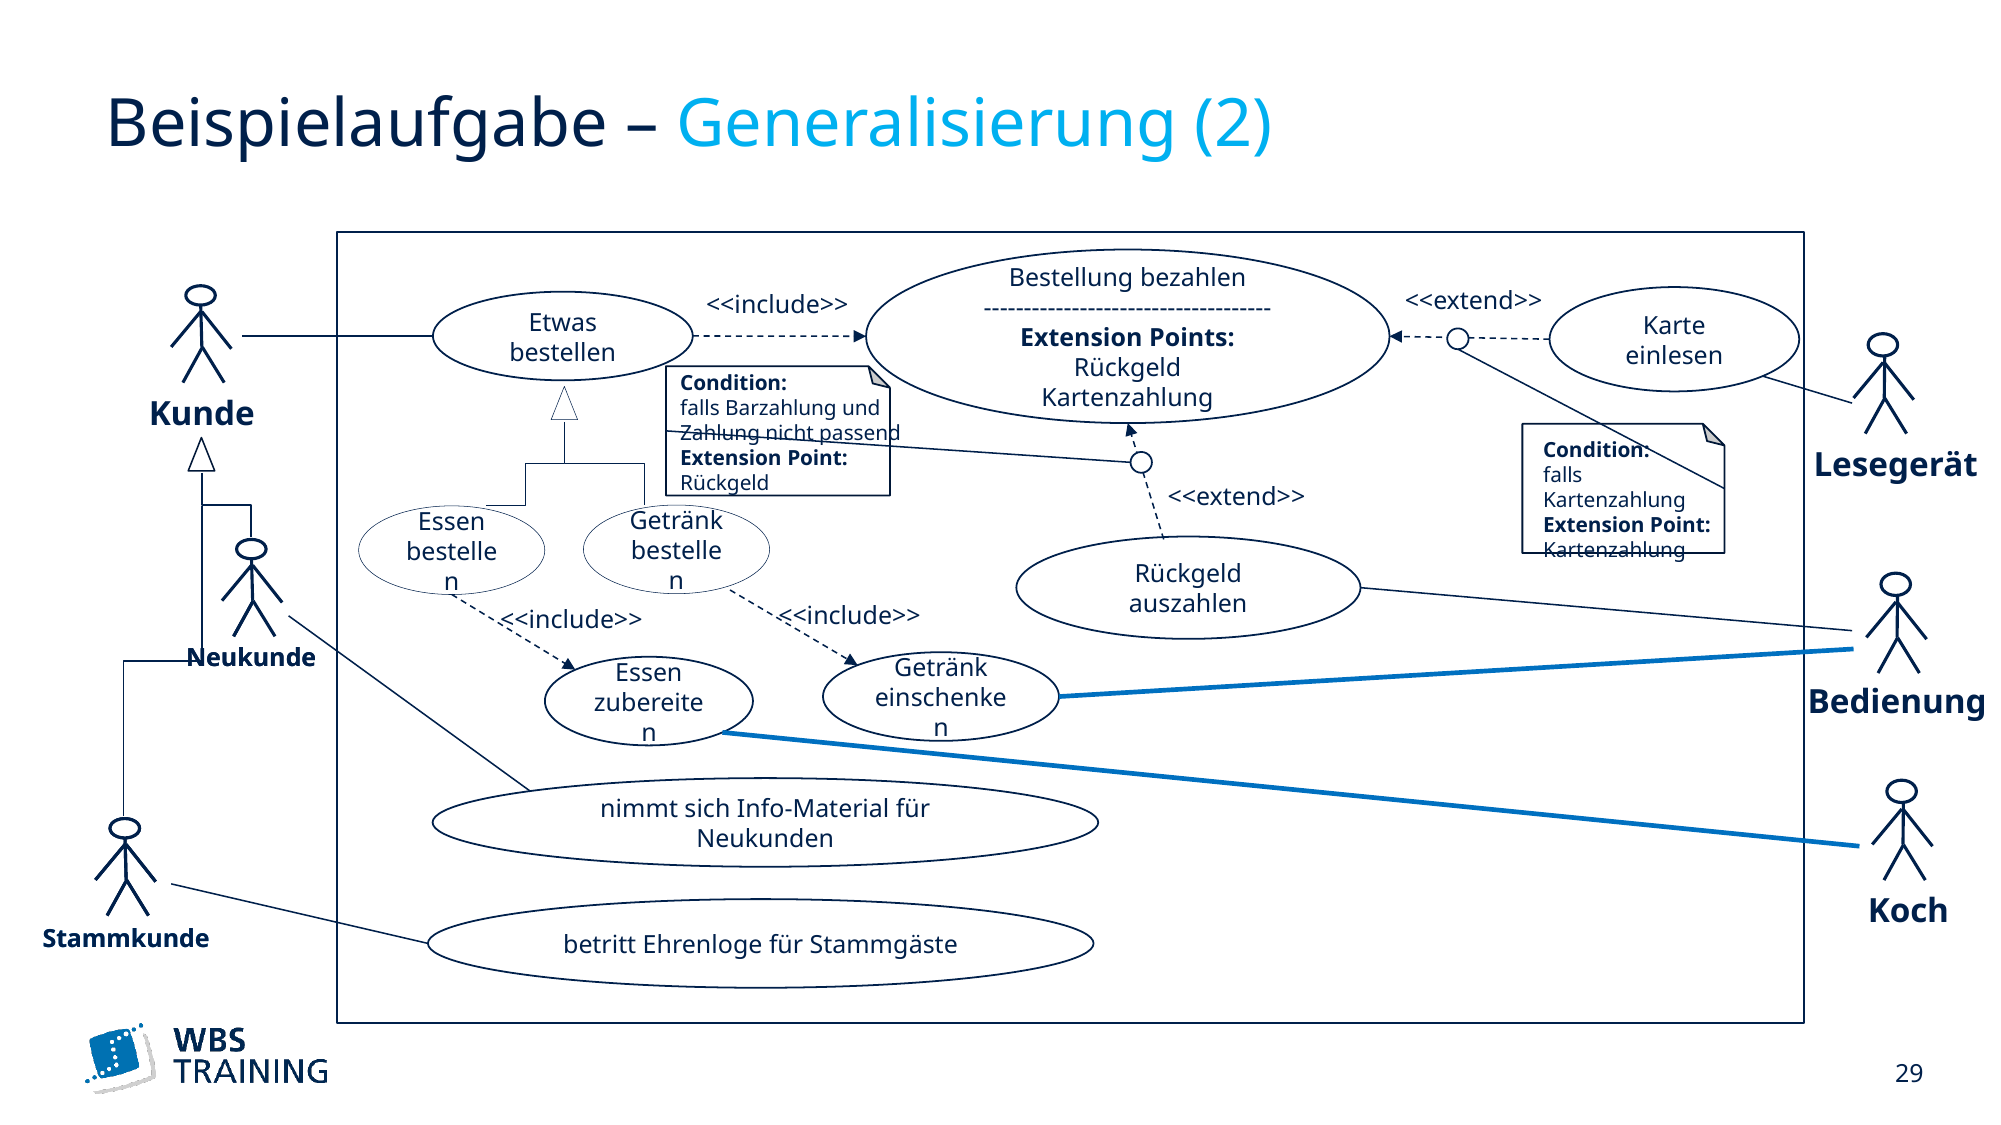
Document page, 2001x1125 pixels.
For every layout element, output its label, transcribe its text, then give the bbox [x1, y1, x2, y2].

text_box Condition: falls Kartenzahlung Extension Point: Kartenzahlung [1528, 429, 1739, 587]
text_box Etwas bestellen [432, 290, 694, 382]
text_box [1903, 847, 1926, 881]
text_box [6, 621, 288, 701]
text_box Koch [1853, 881, 1964, 937]
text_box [233, 600, 254, 637]
text_box betritt Ehrenloge für Stammgäste [427, 898, 1095, 989]
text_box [1865, 399, 1884, 434]
text_box [336, 792, 1805, 1024]
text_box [1872, 808, 1902, 845]
text_box Getränk bestellen [582, 504, 771, 595]
text_box [1880, 572, 1912, 597]
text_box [170, 311, 201, 348]
text_box [1447, 327, 1469, 335]
text_box <<include>> [576, 596, 658, 642]
text_box [1867, 332, 1899, 357]
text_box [1897, 640, 1920, 674]
picture [85, 1023, 327, 1094]
slide_number 29 [1267, 1045, 1939, 1106]
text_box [1883, 845, 1903, 881]
text_box [336, 337, 1805, 732]
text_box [254, 603, 276, 621]
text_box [1902, 808, 1933, 847]
text_box Bestellung bezahlen ------------------------------------Extension Points: Rückgeld Kartenzahlung [865, 248, 1391, 424]
text_box [1885, 779, 1918, 804]
text_box [550, 385, 579, 421]
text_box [1884, 400, 1907, 434]
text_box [722, 732, 1860, 847]
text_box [451, 594, 576, 670]
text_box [1360, 587, 1853, 631]
text_box [1446, 340, 1470, 351]
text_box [170, 883, 429, 944]
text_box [889, 430, 1131, 463]
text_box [1896, 601, 1927, 640]
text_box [194, 479, 259, 530]
text_box Lesegerät [1798, 435, 1993, 490]
text_box Kunde [134, 384, 270, 440]
text_box [1601, 422, 1710, 429]
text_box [126, 882, 149, 916]
text_box <<include>> [691, 281, 864, 327]
text_box <<extend>> [1390, 277, 1558, 323]
text_box [109, 817, 141, 839]
text_box <<extend>> [1165, 473, 1321, 518]
text_box nimmt sich Info-Material für Neukunden [431, 777, 1047, 868]
text_box [1521, 422, 1606, 554]
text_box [201, 311, 232, 349]
text_box Karte einlesen [1548, 286, 1801, 393]
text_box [1058, 648, 1854, 697]
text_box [1762, 375, 1853, 404]
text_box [221, 564, 252, 601]
text_box Essen bestellen [357, 504, 546, 596]
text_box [1127, 422, 1165, 540]
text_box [182, 348, 202, 383]
text_box [184, 284, 217, 306]
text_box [485, 462, 565, 506]
text_box [531, 670, 722, 789]
text_box Condition: falls Barzahlung und Zahlung nicht passend Extension Point: Rückgeld [665, 362, 991, 527]
text_box Essen zubereiten [544, 655, 754, 747]
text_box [1866, 601, 1896, 638]
text_box [235, 538, 267, 560]
text_box Bedienung [1805, 672, 2000, 728]
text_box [562, 423, 647, 504]
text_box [1389, 335, 1550, 340]
text_box [187, 436, 216, 472]
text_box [106, 881, 126, 916]
text_box Stammkunde [27, 914, 225, 960]
text_box Getränk einschenken [822, 651, 1060, 732]
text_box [288, 615, 531, 792]
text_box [95, 844, 125, 881]
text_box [1457, 348, 1523, 489]
text_box [336, 231, 1805, 375]
text_box <<include>> [858, 591, 936, 637]
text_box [1877, 638, 1897, 674]
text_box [202, 349, 225, 383]
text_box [252, 564, 283, 603]
title Beispielaufgabe – Generalisierung (2) [90, 72, 1918, 191]
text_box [1853, 362, 1883, 399]
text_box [125, 844, 156, 882]
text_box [729, 589, 858, 666]
text_box Rückgeld auszahlen [1015, 535, 1362, 640]
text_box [1883, 362, 1914, 400]
